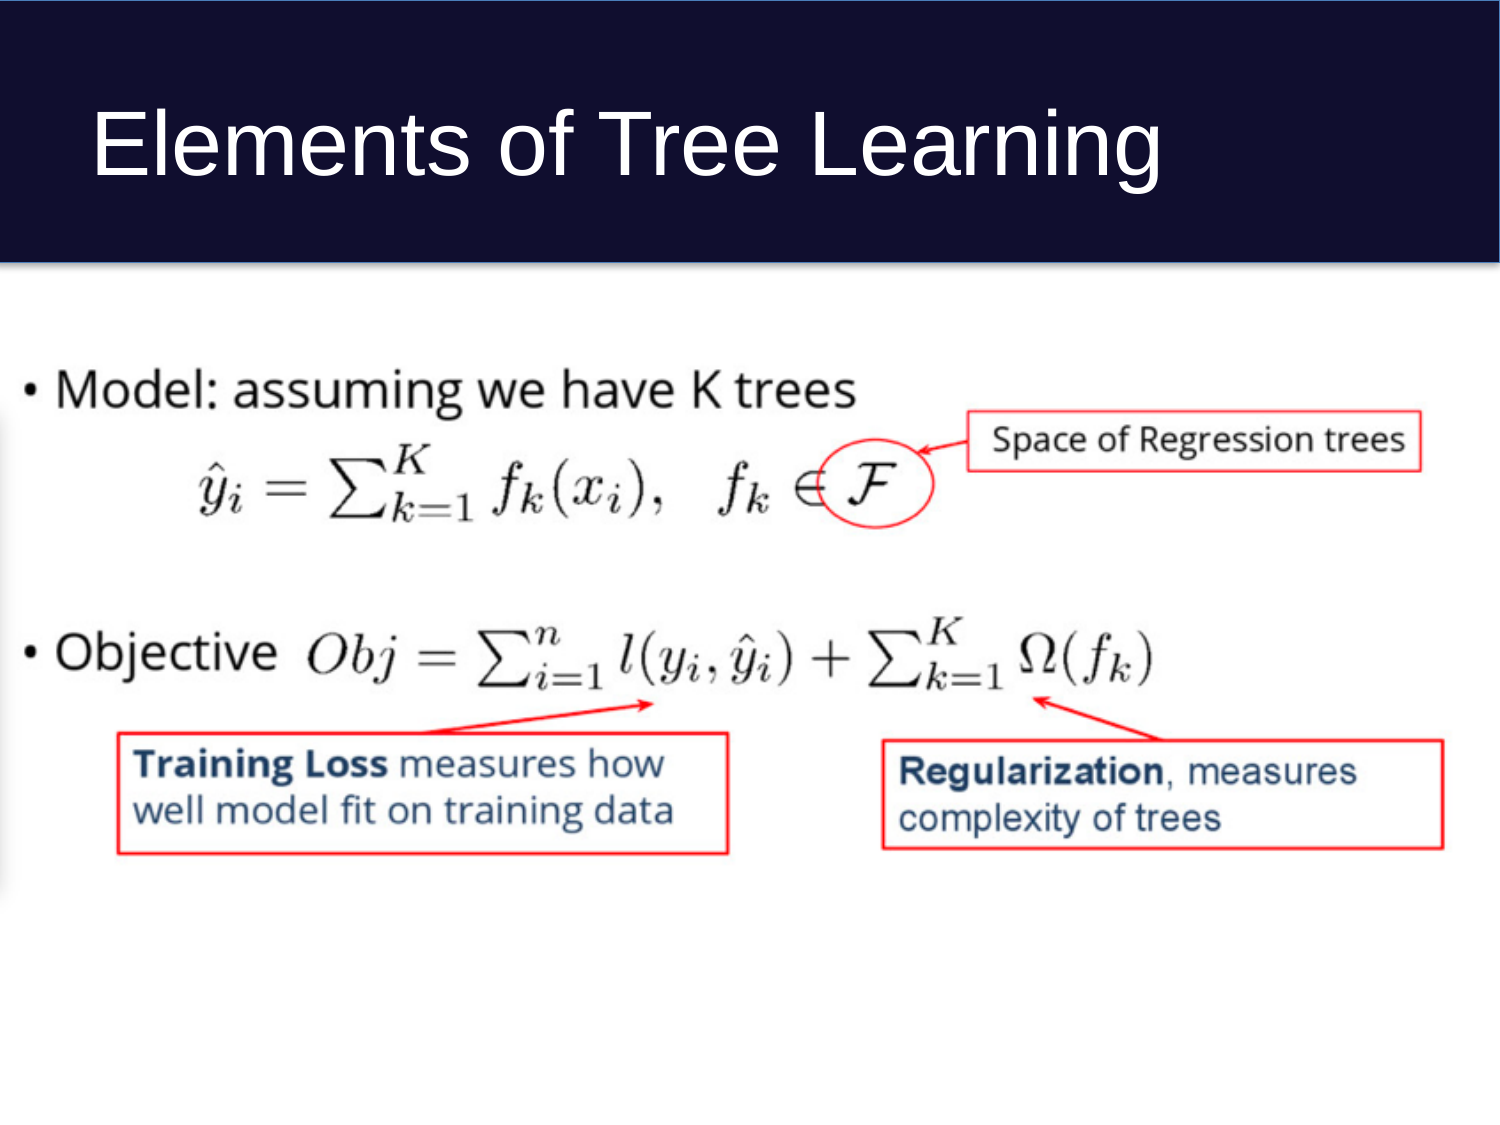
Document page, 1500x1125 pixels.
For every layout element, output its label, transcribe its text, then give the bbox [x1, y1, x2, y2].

picture [0, 338, 1500, 1002]
title Elements of Tree Learning [75, 45, 1425, 233]
